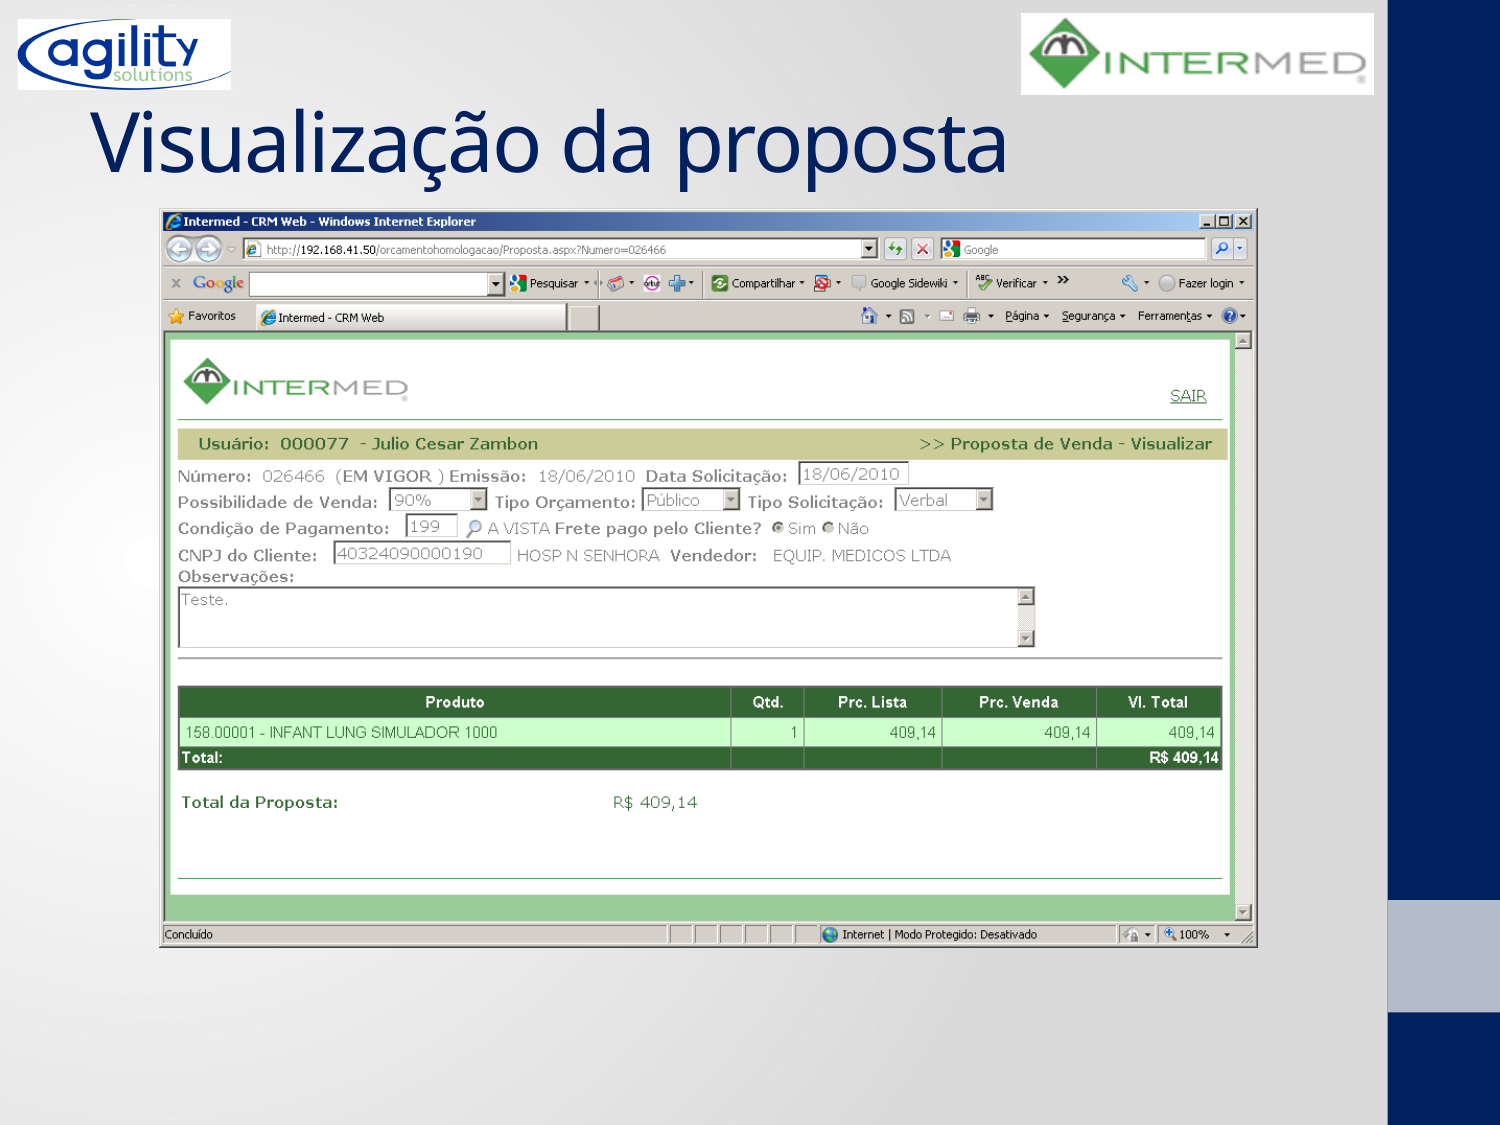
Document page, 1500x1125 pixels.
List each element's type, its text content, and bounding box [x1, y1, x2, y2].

picture [1021, 13, 1374, 95]
picture [158, 207, 1259, 948]
picture [17, 19, 231, 90]
title Visualização da proposta [75, 45, 1325, 233]
